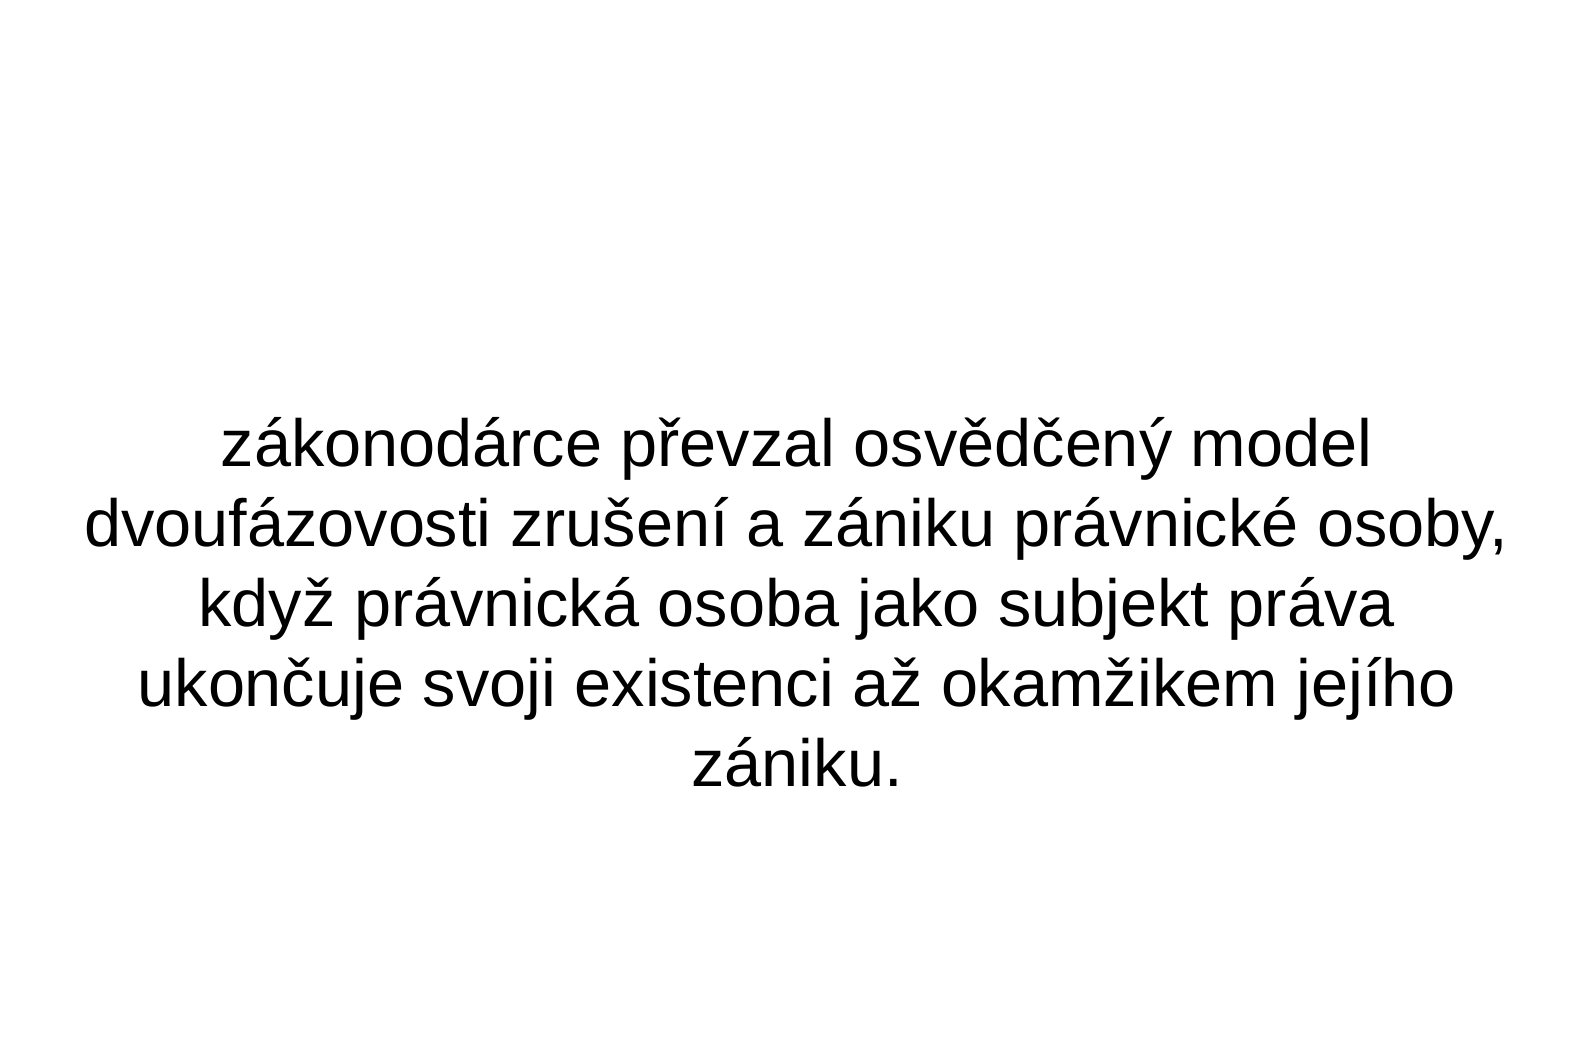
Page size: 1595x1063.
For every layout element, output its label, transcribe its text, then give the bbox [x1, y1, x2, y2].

subtitle zákonodárce převzal osvědčený model dvoufázovosti zrušení a zániku právnické osoby, když právnická osoba jako subjekt práva ukončuje svoji existenci až okamžikem jejího zániku. [79, 256, 1515, 943]
